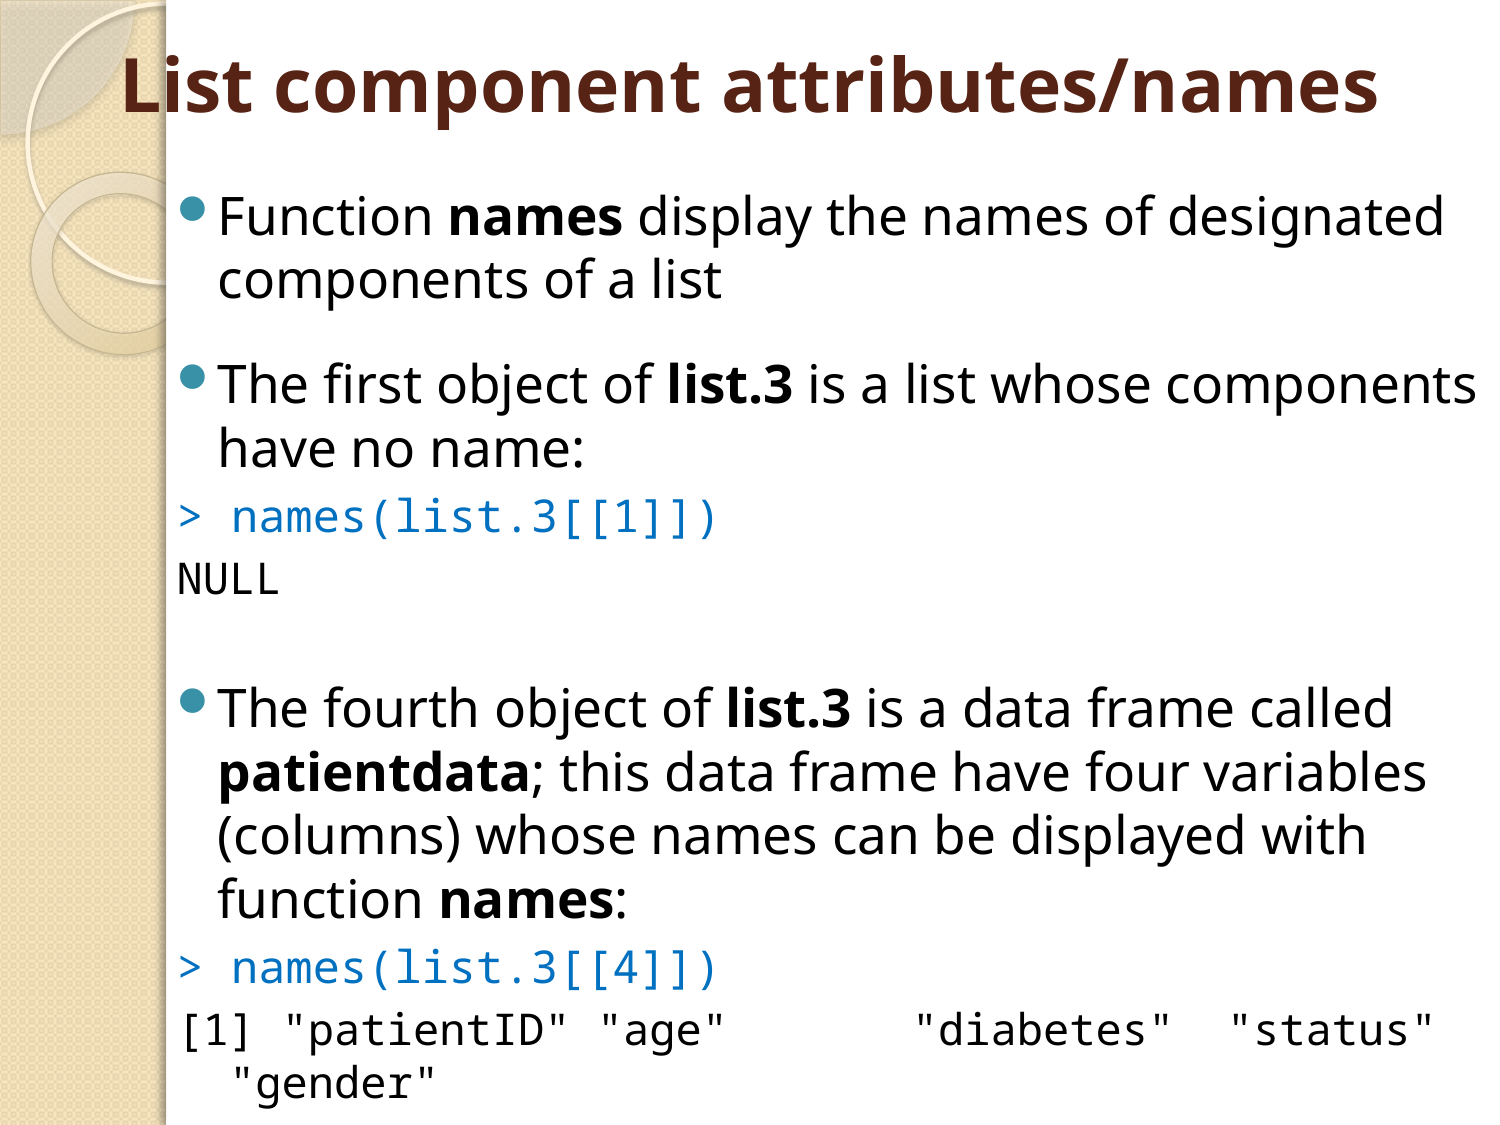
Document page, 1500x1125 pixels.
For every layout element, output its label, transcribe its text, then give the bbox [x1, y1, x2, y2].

title List component attributes/names [0, 12, 1500, 152]
list Function names display the names of designated components of a list The first object of list.3 is a list whose components have no name: > names(list.3[[1]]) NULL The fourth object of list.3 is a data frame called patientdata; this data frame have four variables (columns) whose names can be displayed with function names: > names(list.3[[4]]) [1] "patientID" "age" "diabetes" "status" "gender" [150, 174, 1500, 1125]
